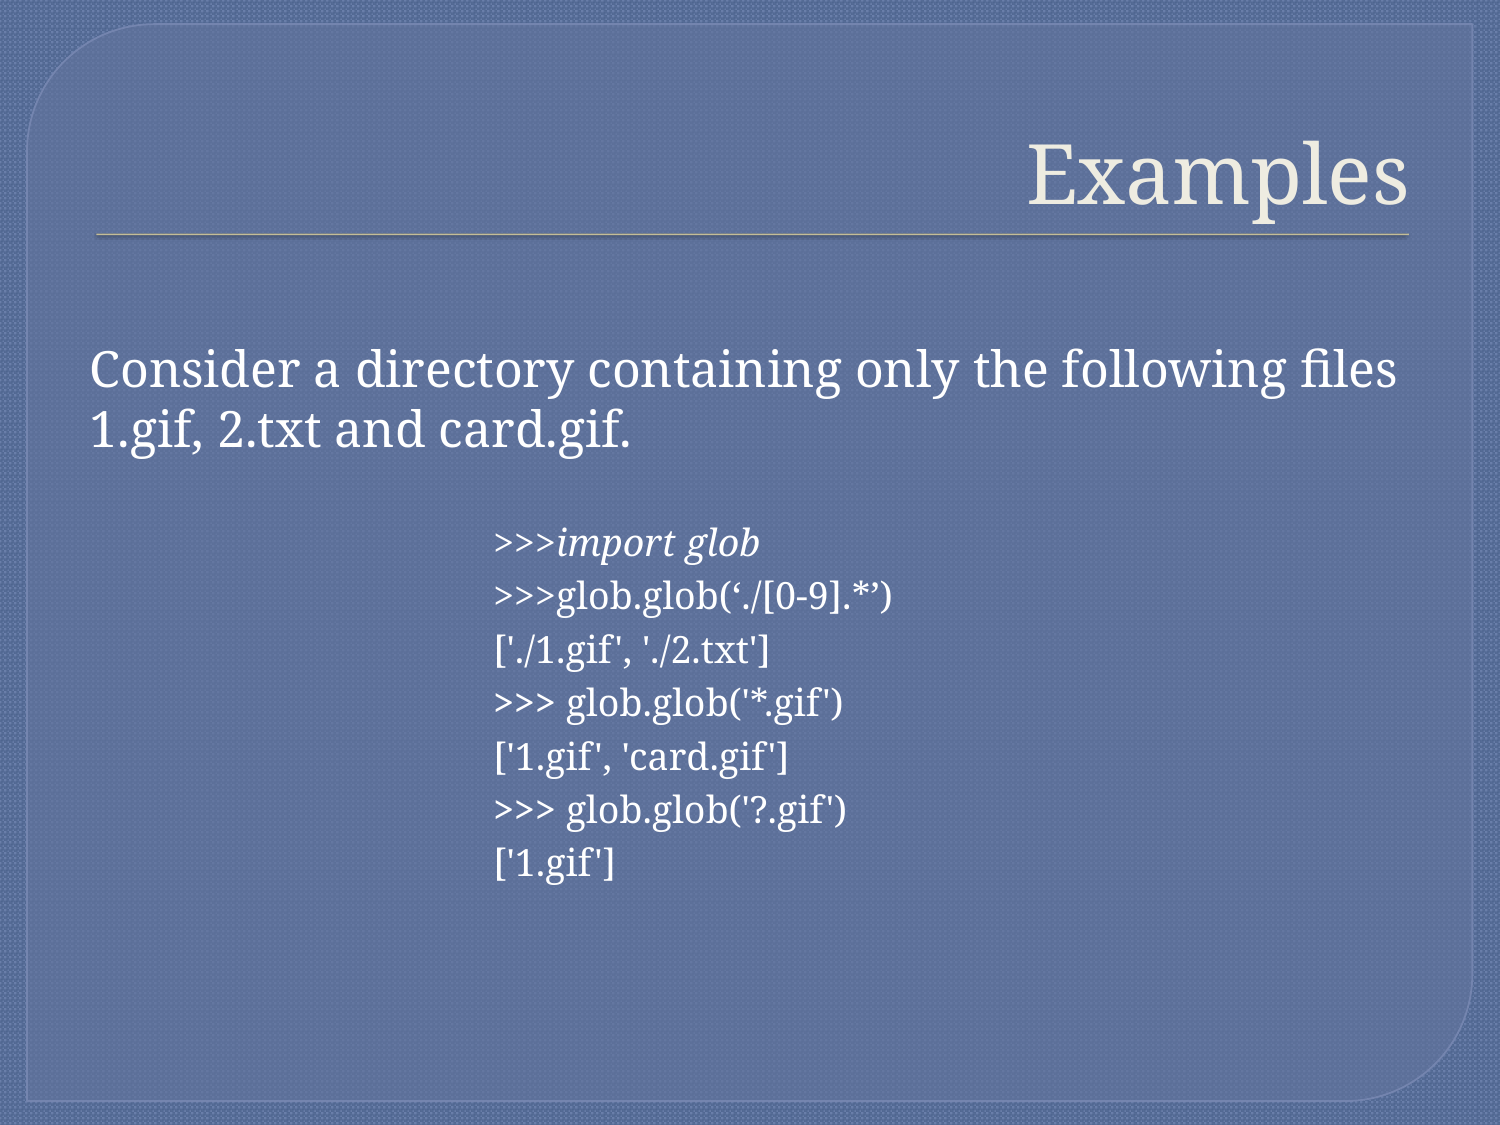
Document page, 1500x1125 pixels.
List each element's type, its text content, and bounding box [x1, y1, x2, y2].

list Consider a directory containing only the following files 1.gif, 2.txt and card.gif. >>>import glob >>>glob.glob(‘./[0-9].*’) ['./1.gif', './2.txt'] >>> glob.glob('*.gif') ['1.gif', 'card.gif'] >>> glob.glob('?.gif') ['1.gif'] [75, 270, 1425, 1013]
title Examples [75, 41, 1425, 230]
